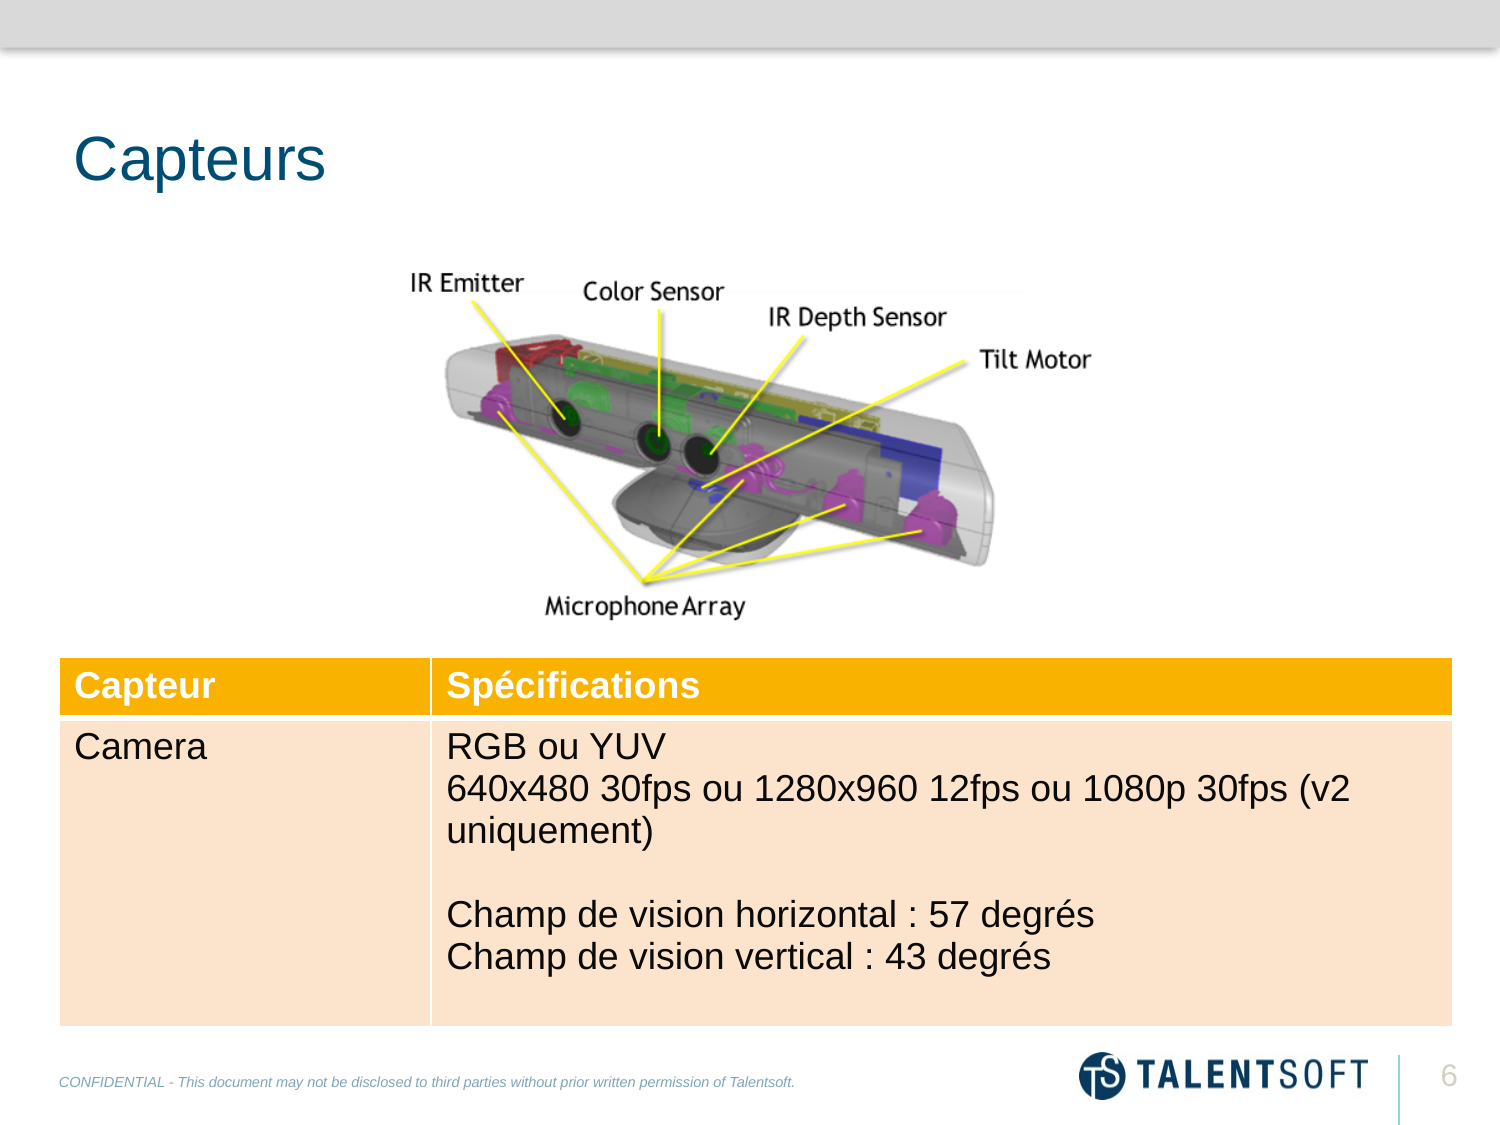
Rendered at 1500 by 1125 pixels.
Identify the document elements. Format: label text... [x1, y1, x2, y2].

table_cell Camera [60, 721, 430, 1026]
title Capteurs [59, 47, 1447, 263]
table_cell RGB ou YUV 640x480 30fps ou 1280x960 12fps ou 1080p 30fps (v2 uniquement) Champ de vision horizontal : 57 degrés Champ de vision vertical : 43 degrés [432, 721, 1452, 1026]
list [395, 261, 1111, 630]
picture [1079, 1052, 1368, 1100]
table_header Capteur [60, 658, 430, 715]
slide_number 6 [1398, 1023, 1500, 1125]
table_header Spécifications [432, 658, 1452, 715]
